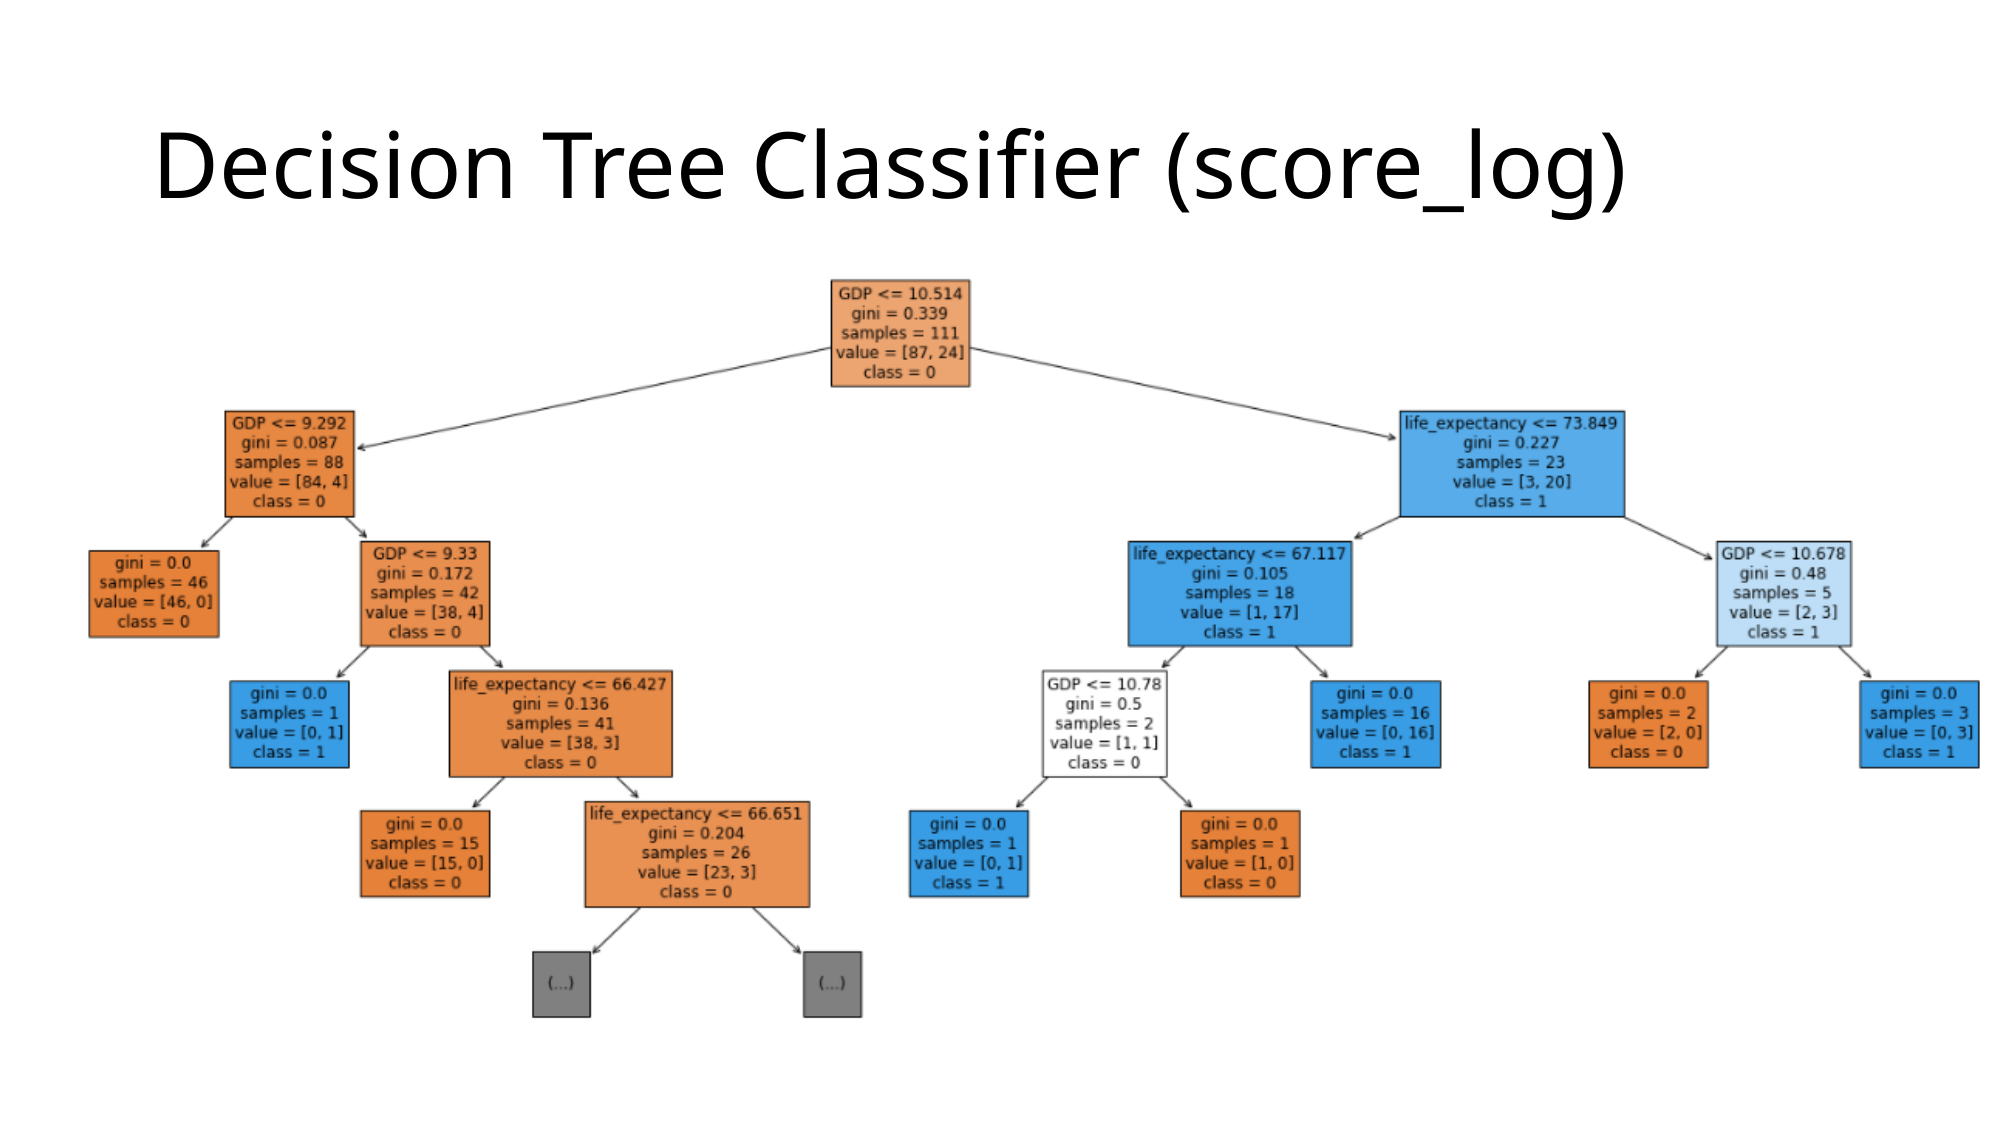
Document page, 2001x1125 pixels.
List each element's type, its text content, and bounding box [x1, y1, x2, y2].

title Decision Tree Classifier (score_log) [137, 59, 1863, 267]
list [0, 267, 2000, 1046]
